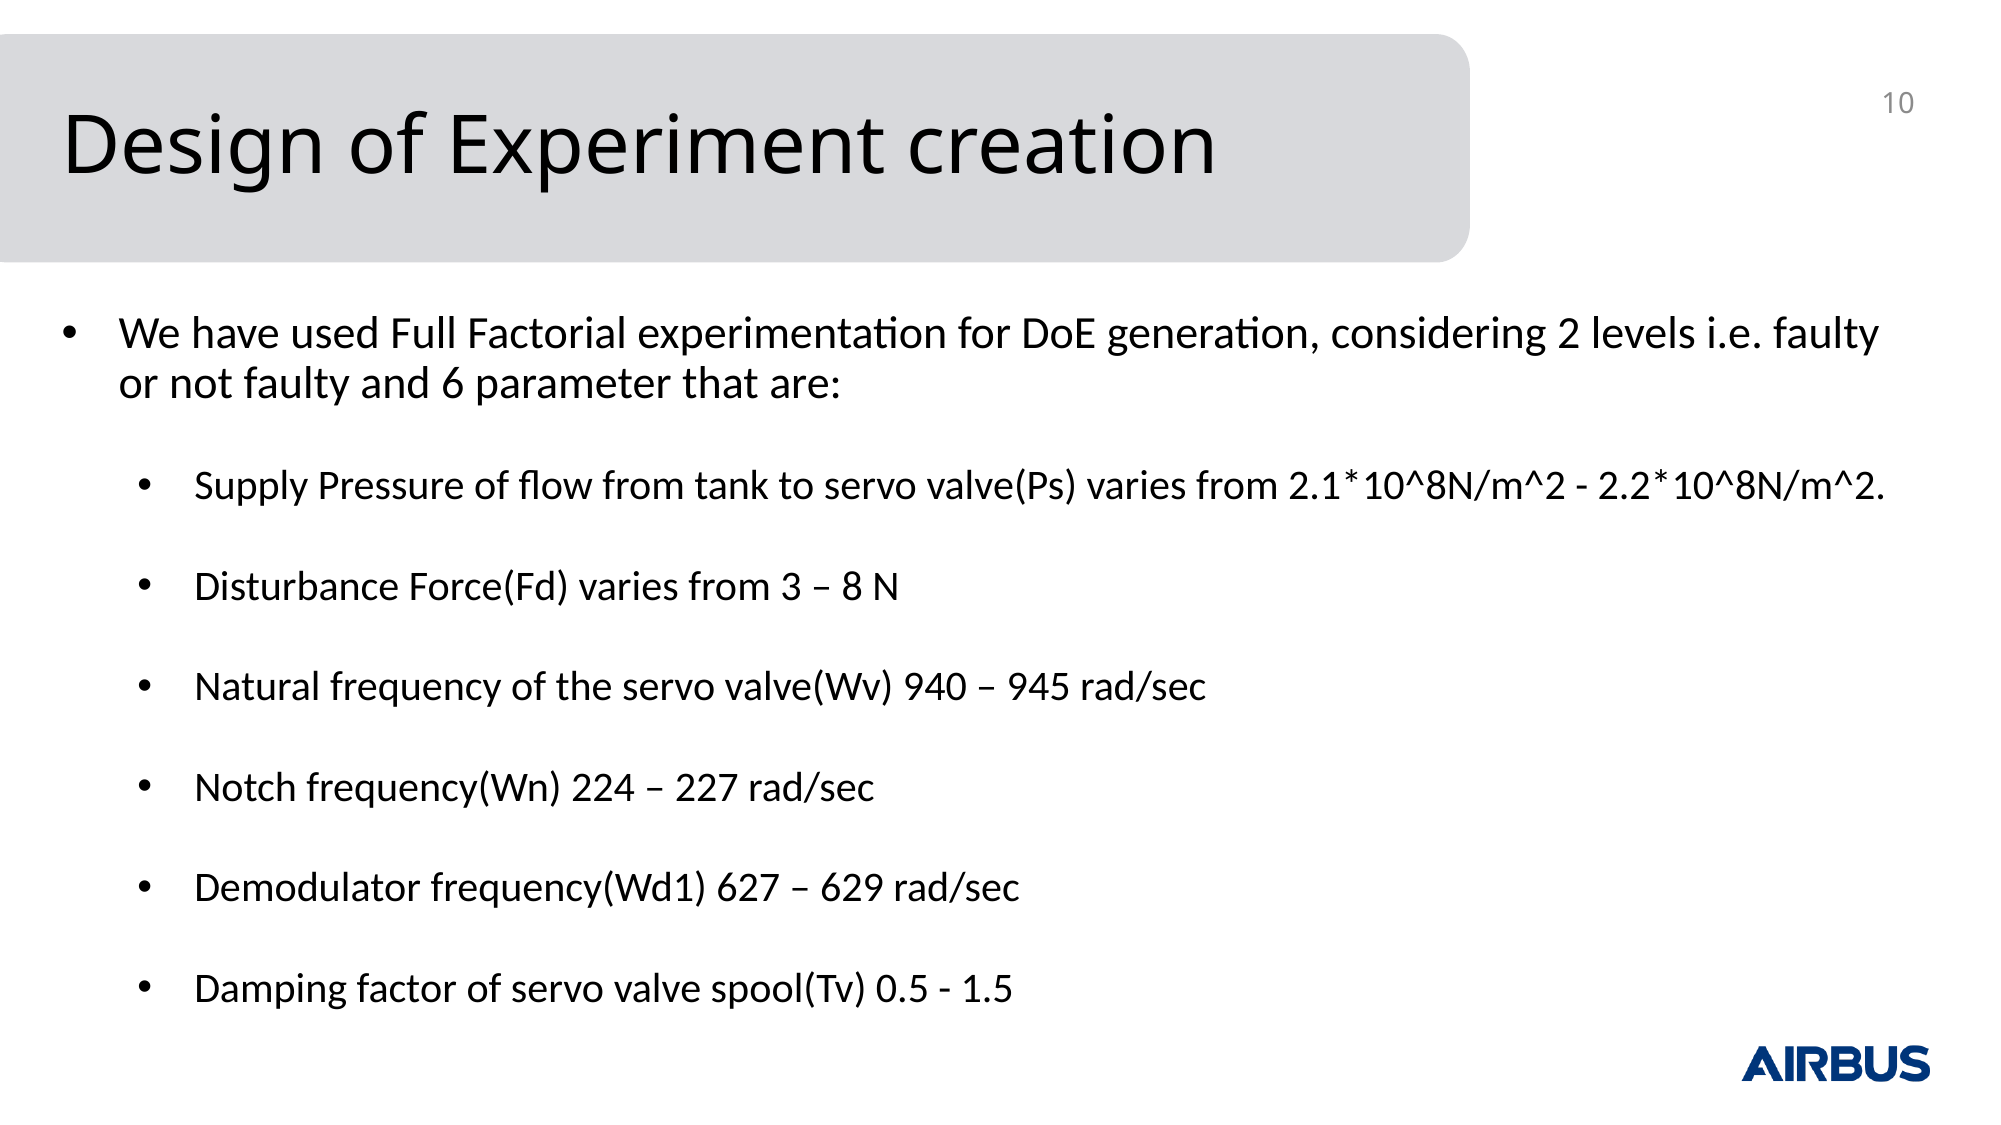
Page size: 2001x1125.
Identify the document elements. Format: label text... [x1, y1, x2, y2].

slide_number 10 [1848, 61, 1930, 149]
text_box Design of Experiment creation [46, 85, 1519, 198]
subtitle We have used Full Factorial experimentation for DoE generation, considering 2 levels i.e. faulty or not faulty and 6 parameter that are: Supply Pressure of flow from tank to servo valve(Ps) varies from 2.1*10^8N/m^2 - 2.2*10^8N/m^2. Disturbance Force(Fd) varies from 3 – 8 N Natural frequency of the servo valve(Wv) 940 – 945 rad/sec Notch frequency(Wn) 224 – 227 rad/sec Demodulator frequency(Wd1) 627 – 629 rad/sec Damping factor of servo valve spool(Tv) 0.5 - 1.5 [46, 301, 1930, 1040]
picture [1741, 1040, 1930, 1123]
